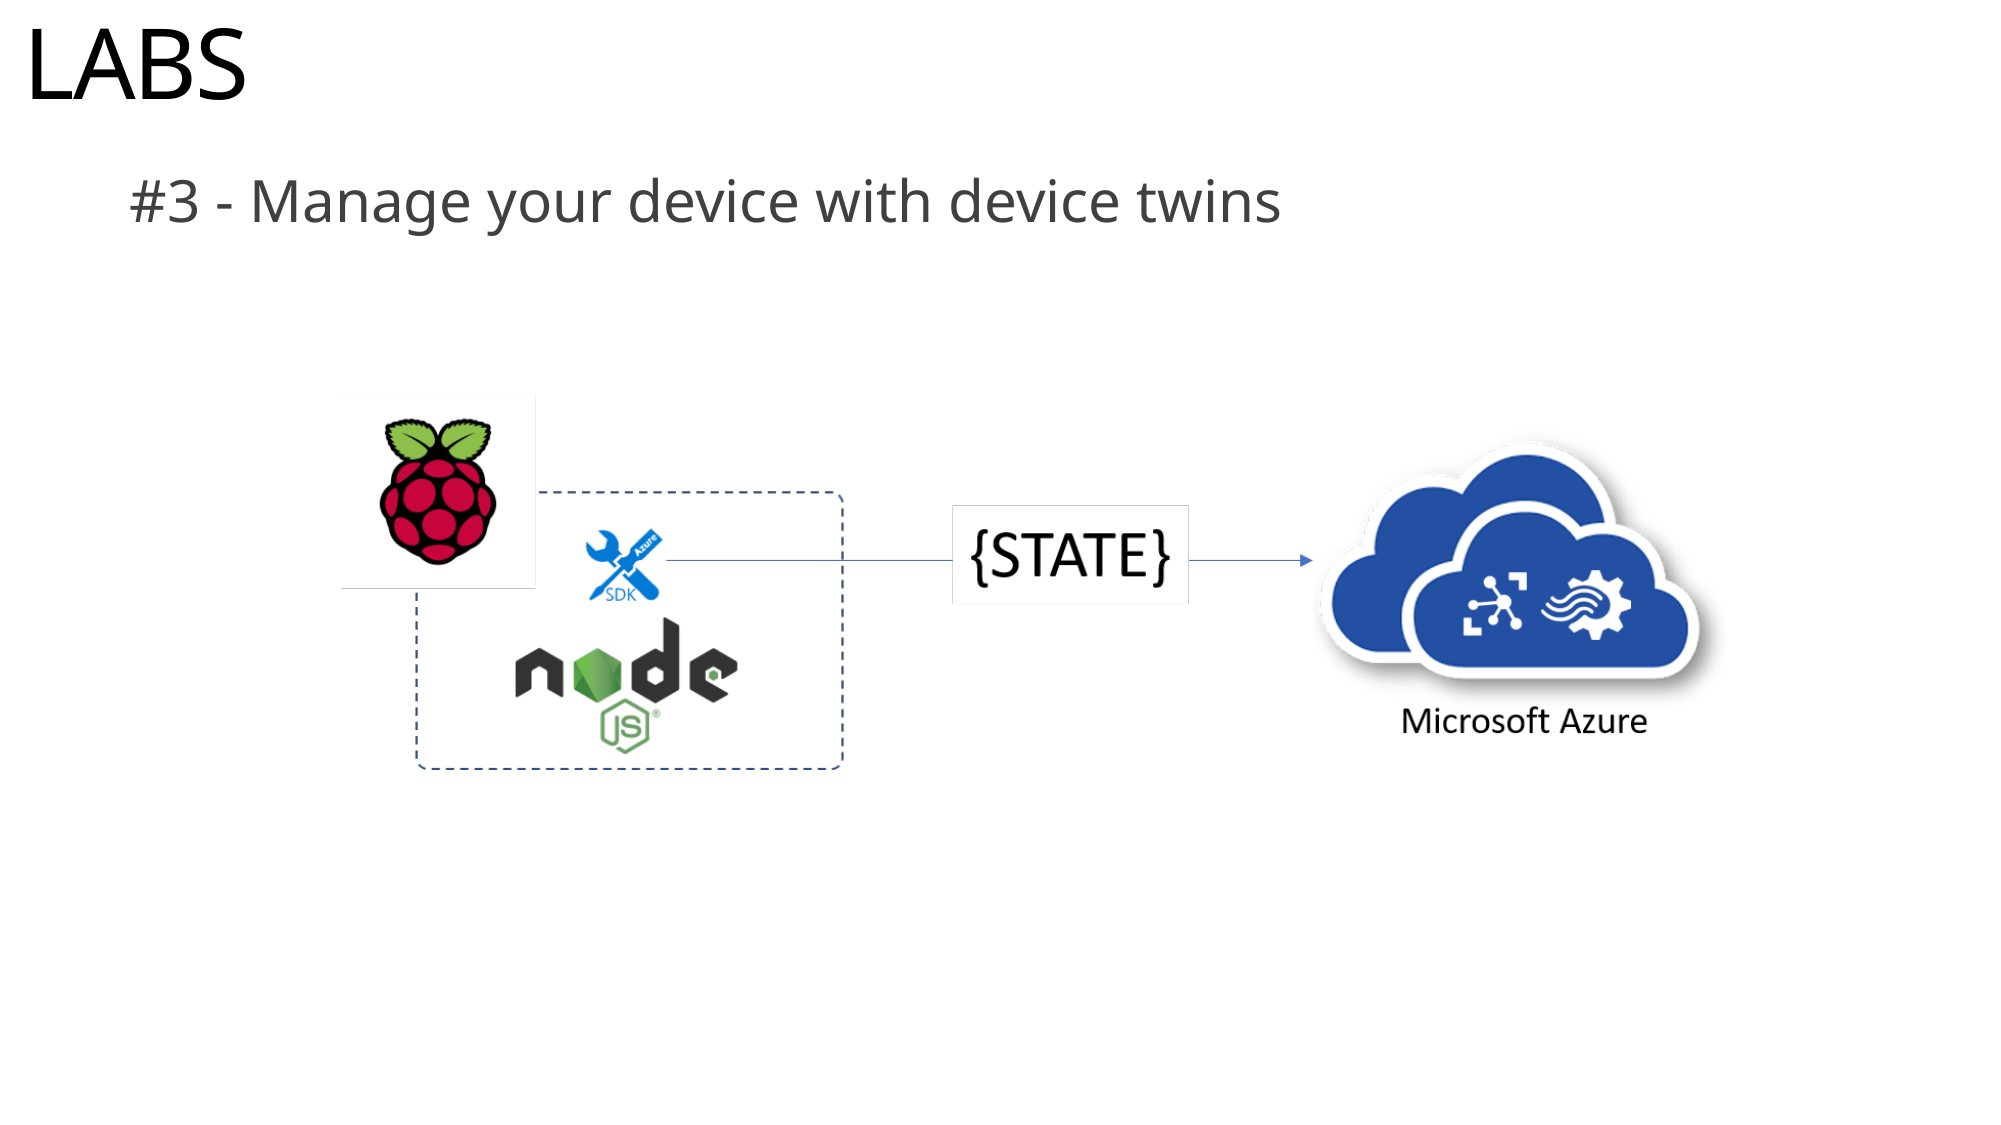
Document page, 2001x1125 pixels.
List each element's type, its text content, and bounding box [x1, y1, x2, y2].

picture [341, 353, 1726, 770]
title LABS [0, 0, 1725, 218]
text_box #3 - Manage your device with device twins [114, 156, 1298, 242]
